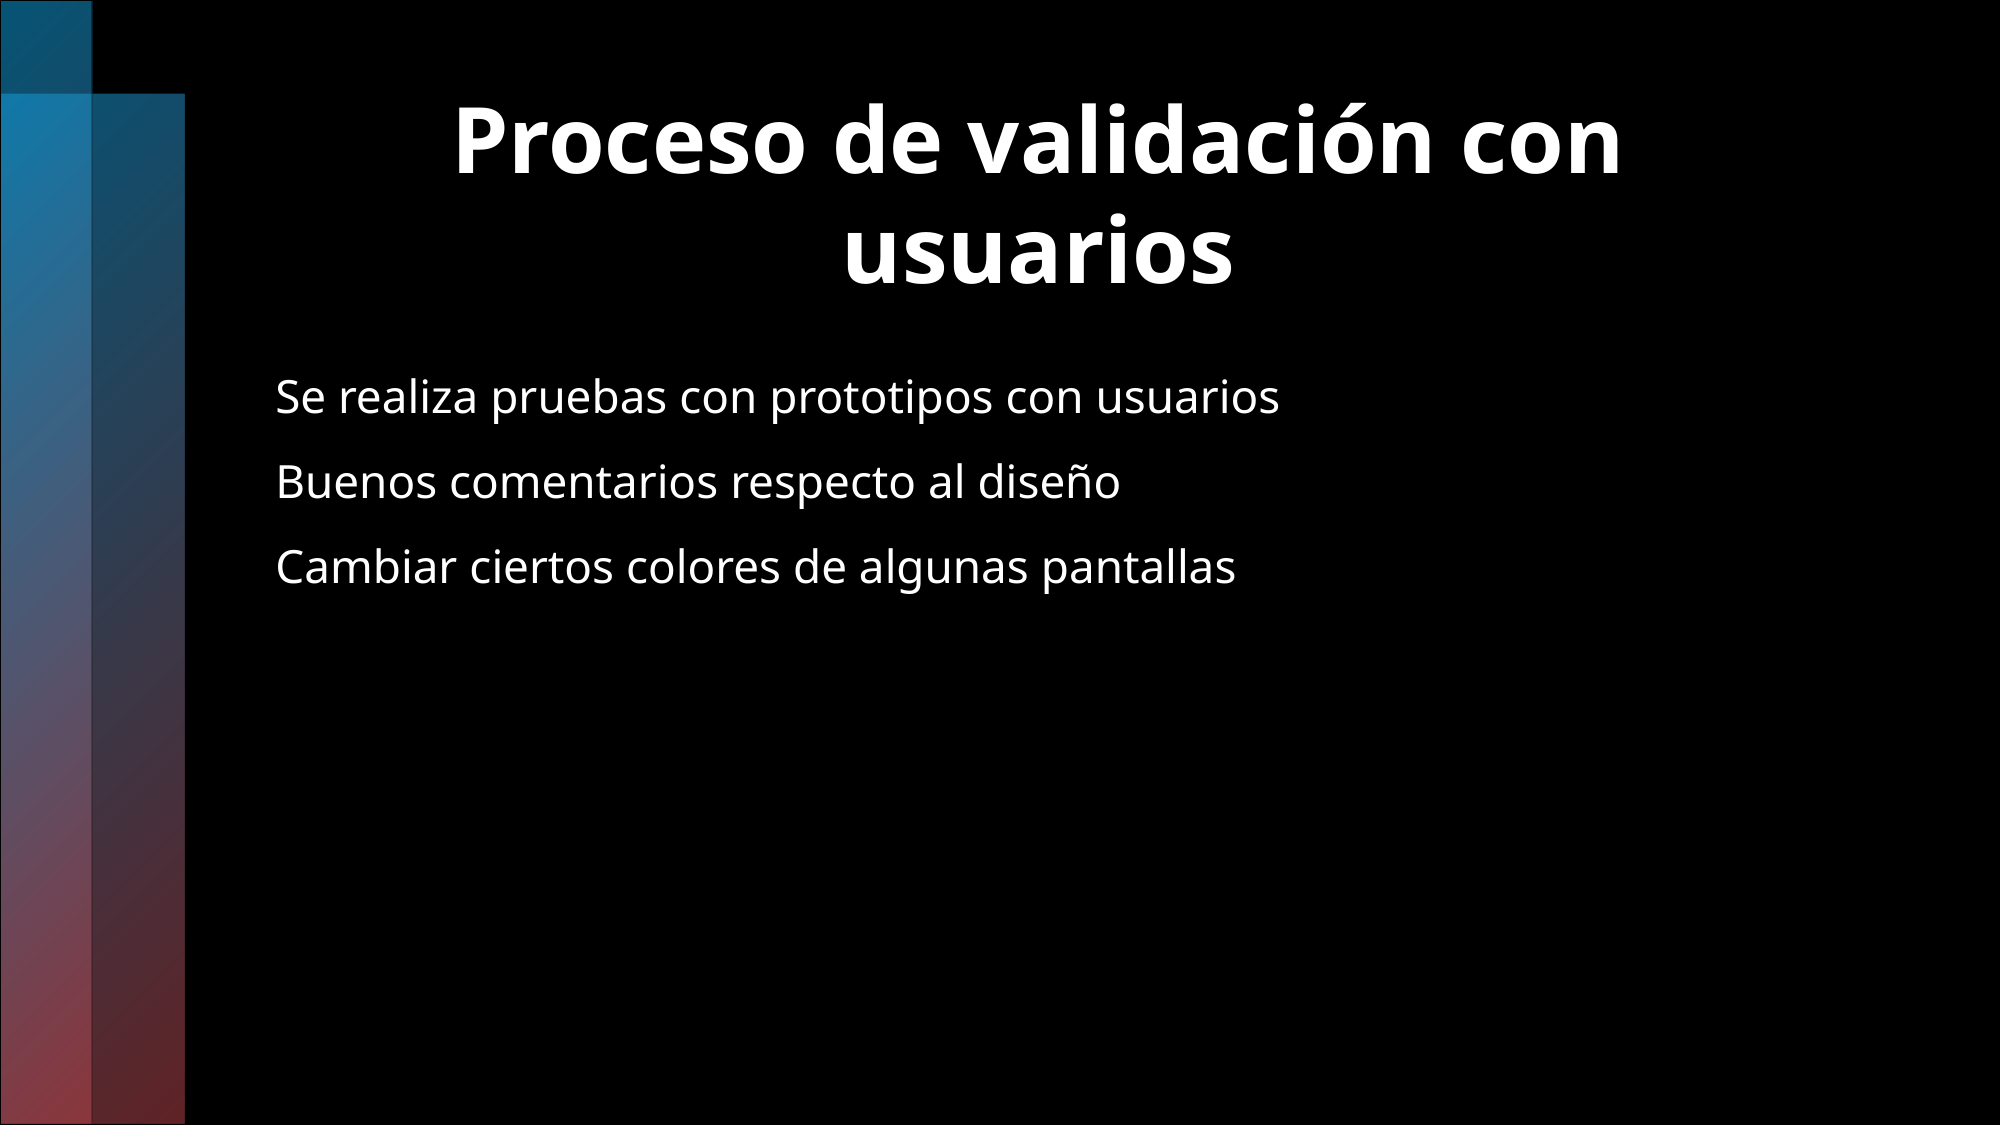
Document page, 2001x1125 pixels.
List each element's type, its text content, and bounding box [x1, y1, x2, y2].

title Proceso de validación con usuarios [260, 74, 1817, 329]
list Se realiza pruebas con prototipos con usuarios Buenos comentarios respecto al diseño Cambiar ciertos colores de algunas pantallas [260, 354, 1817, 999]
